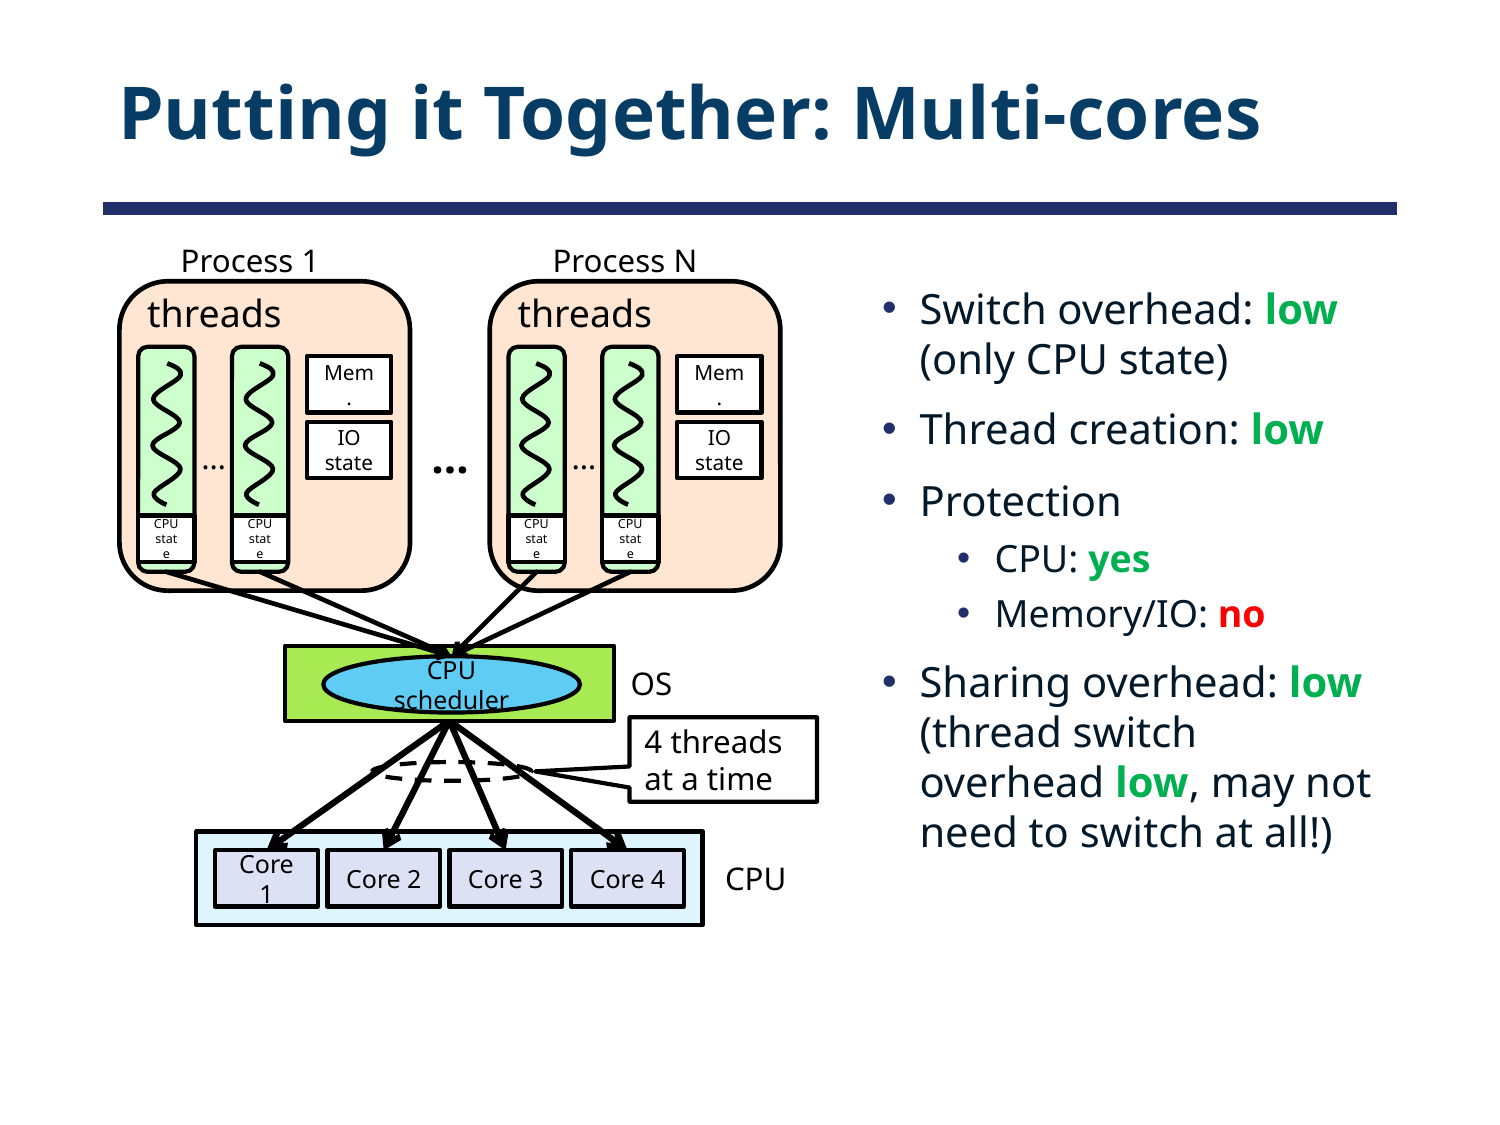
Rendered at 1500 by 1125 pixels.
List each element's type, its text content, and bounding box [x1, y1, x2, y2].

list Switch overhead: low (only CPU state) Thread creation: low Protection CPU: yes Memory/IO: no Sharing overhead: low (thread switch overhead low, may not need to switch at all!) [866, 275, 1397, 1091]
text_box Core 3 [449, 851, 562, 907]
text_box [602, 346, 659, 572]
text_box Process N [537, 234, 713, 281]
text_box IO state [306, 421, 392, 479]
text_box Process 1 [165, 234, 335, 281]
text_box [284, 657, 614, 720]
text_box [259, 571, 451, 657]
text_box [119, 281, 411, 591]
text_box IO state [677, 421, 762, 479]
text_box Core 4 [571, 850, 684, 907]
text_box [371, 717, 817, 802]
text_box OS [615, 656, 688, 709]
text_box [138, 346, 195, 572]
text_box … [565, 431, 602, 484]
text_box … [195, 431, 231, 484]
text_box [451, 571, 631, 657]
title Putting it Together: Multi-cores [103, 34, 1397, 197]
text_box Core 1 [214, 850, 319, 907]
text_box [508, 346, 565, 571]
text_box Mem. [306, 356, 392, 413]
text_box CPU scheduler [323, 657, 580, 713]
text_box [166, 571, 259, 657]
text_box Mem. [677, 356, 762, 413]
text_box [383, 802, 449, 851]
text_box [231, 346, 289, 571]
text_box [196, 831, 703, 926]
text_box CPU [710, 851, 802, 905]
text_box threads [132, 282, 297, 343]
text_box Core 2 [327, 851, 440, 907]
text_box threads [502, 282, 667, 343]
text_box [489, 281, 781, 591]
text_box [266, 720, 383, 851]
text_box … [416, 421, 484, 490]
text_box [449, 802, 628, 851]
